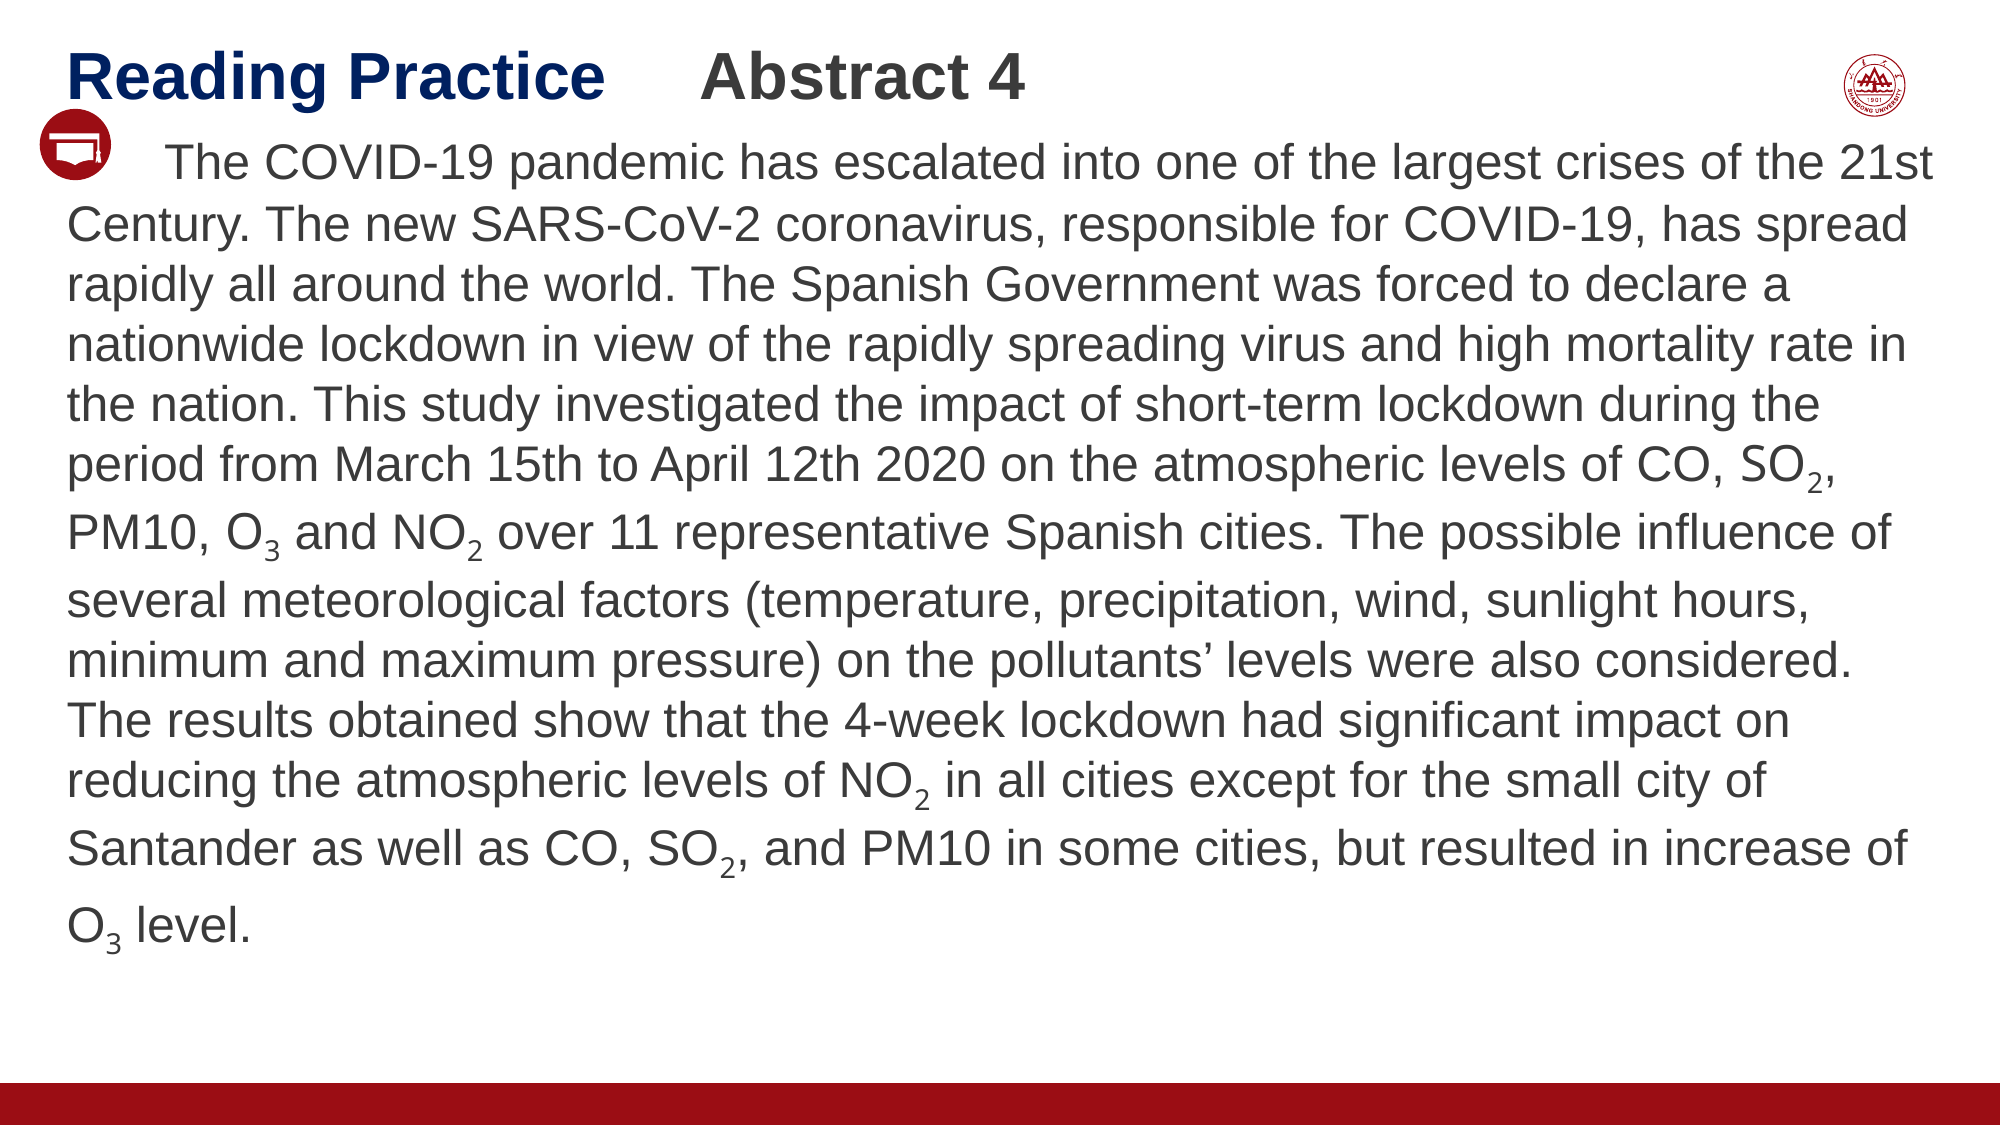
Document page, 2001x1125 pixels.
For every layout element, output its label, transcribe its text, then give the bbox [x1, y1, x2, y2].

list Reading Practice Abstract 4 The COVID-19 pandemic has escalated into one of the largest crises of the 21st Century. The new SARS-CoV-2 coronavirus, responsible for COVID-19, has spread rapidly all around the world. The Spanish Government was forced to declare a nationwide lockdown in view of the rapidly spreading virus and high mortality rate in the nation. This study investigated the impact of short-term lockdown during the period from March 15th to April 12th 2020 on the atmospheric levels of CO, SO2, PM10, O3 and NO2 over 11 representative Spanish cities. The possible influence of several meteorological factors (temperature, precipitation, wind, sunlight hours, minimum and maximum pressure) on the pollutants’ levels were also considered. The results obtained show that the 4-week lockdown had significant impact on reducing the atmospheric levels of NO2 in all cities except for the small city of Santander as well as CO, SO2, and PM10 in some cities, but resulted in increase of O3 level. [51, 25, 1960, 1017]
